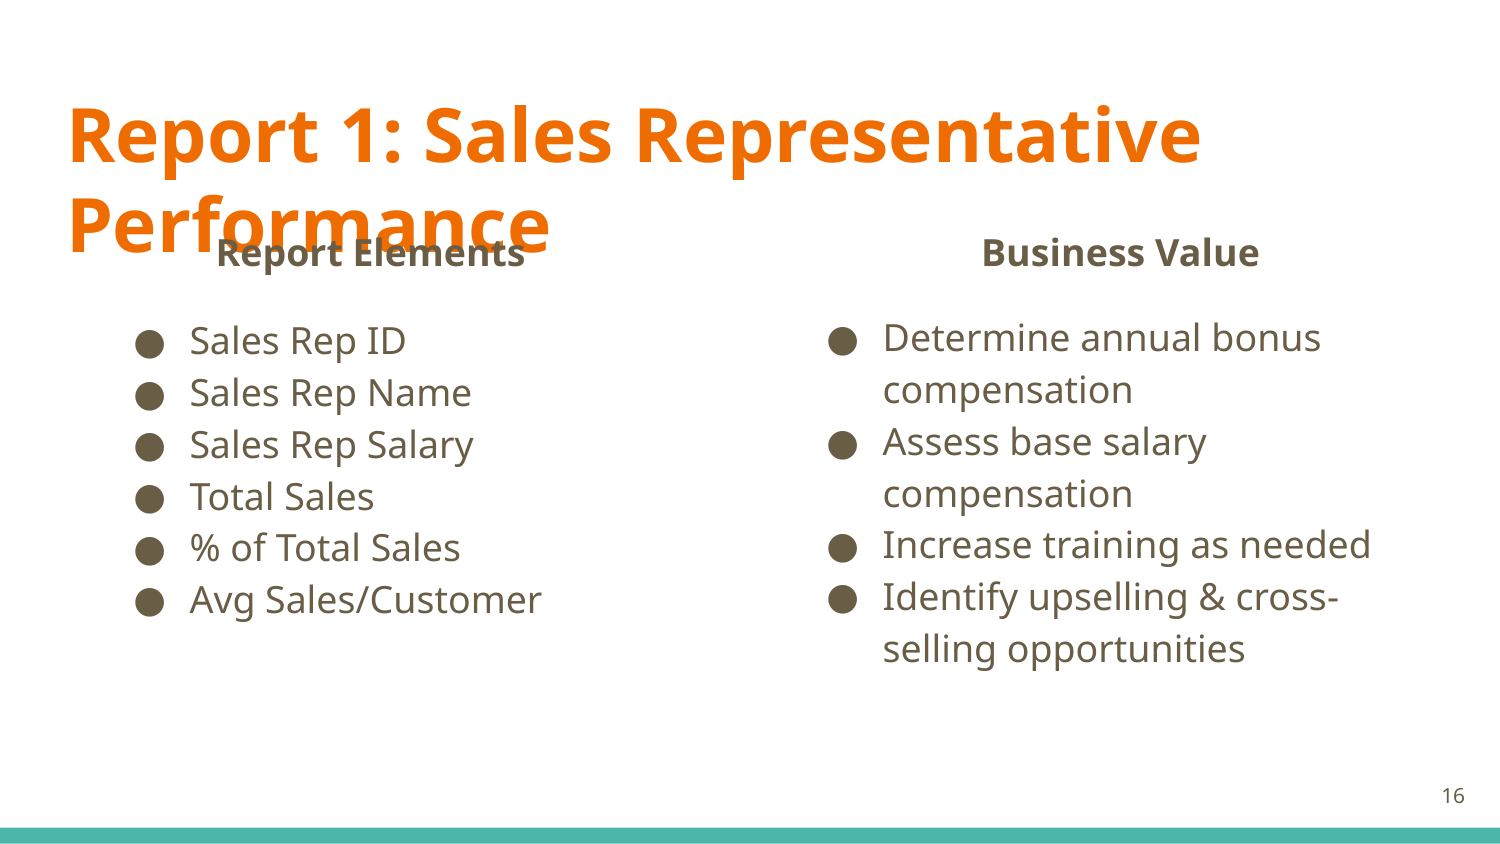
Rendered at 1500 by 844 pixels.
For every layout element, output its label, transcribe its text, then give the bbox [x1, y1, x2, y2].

list Sales Rep ID Sales Rep Name Sales Rep Salary Total Sales % of Total Sales Avg Sales/Customer [99, 217, 708, 691]
list Business Value Determine annual bonus compensation Assess base salary compensation Increase training as needed Identify upselling & cross-selling opportunities [792, 207, 1449, 750]
list Report Elements [42, 207, 699, 750]
title Report 1: Sales Representative Performance [51, 72, 1449, 189]
text_box [0, 827, 1500, 844]
slide_number ‹#› [1389, 764, 1480, 827]
